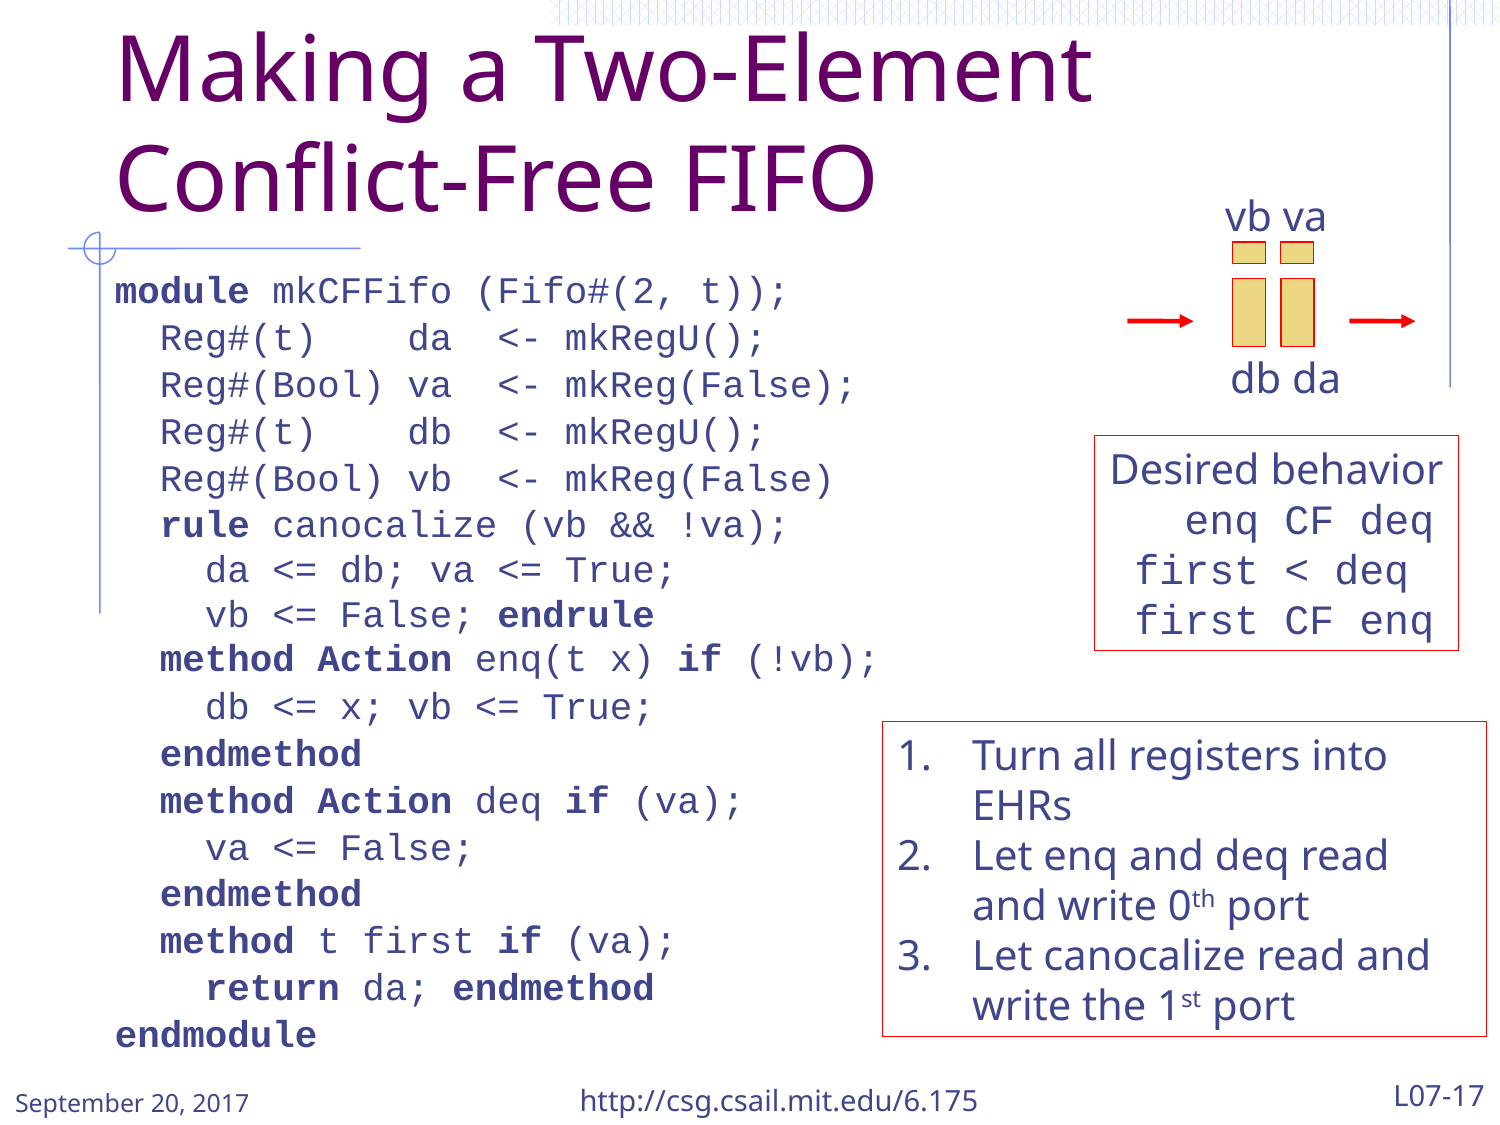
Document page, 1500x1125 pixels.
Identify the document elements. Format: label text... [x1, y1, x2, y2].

slide_number L07-17 [1187, 1049, 1500, 1125]
text_box Desired behavior enq CF deq first < deq first CF enq [1094, 435, 1459, 651]
title Making a Two-Element Conflict-Free FIFO [99, 49, 1376, 238]
text_box Turn all registers into EHRs Let enq and deq read and write 0th port Let canocalize read and write the 1st port [882, 721, 1487, 1037]
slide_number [0, 1049, 313, 1125]
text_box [1127, 182, 1416, 411]
text_box module mkCFFifo (Fifo#(2, t)); Reg#(t) da <- mkRegU(); Reg#(Bool) va <- mkReg(False); Reg#(t) db <- mkRegU(); Reg#(Bool) vb <- mkReg(False) rule canocalize (vb && !va); da <= db; va <= True; vb <= False; endrule method Action enq(t x) if (!vb); db <= x; vb <= True; endmethod method Action deq if (va); va <= False; endmethod method t first if (va); return da; endmethod endmodule [100, 258, 1209, 1068]
footer http://csg.csail.mit.edu/6.175 [508, 1049, 1051, 1125]
